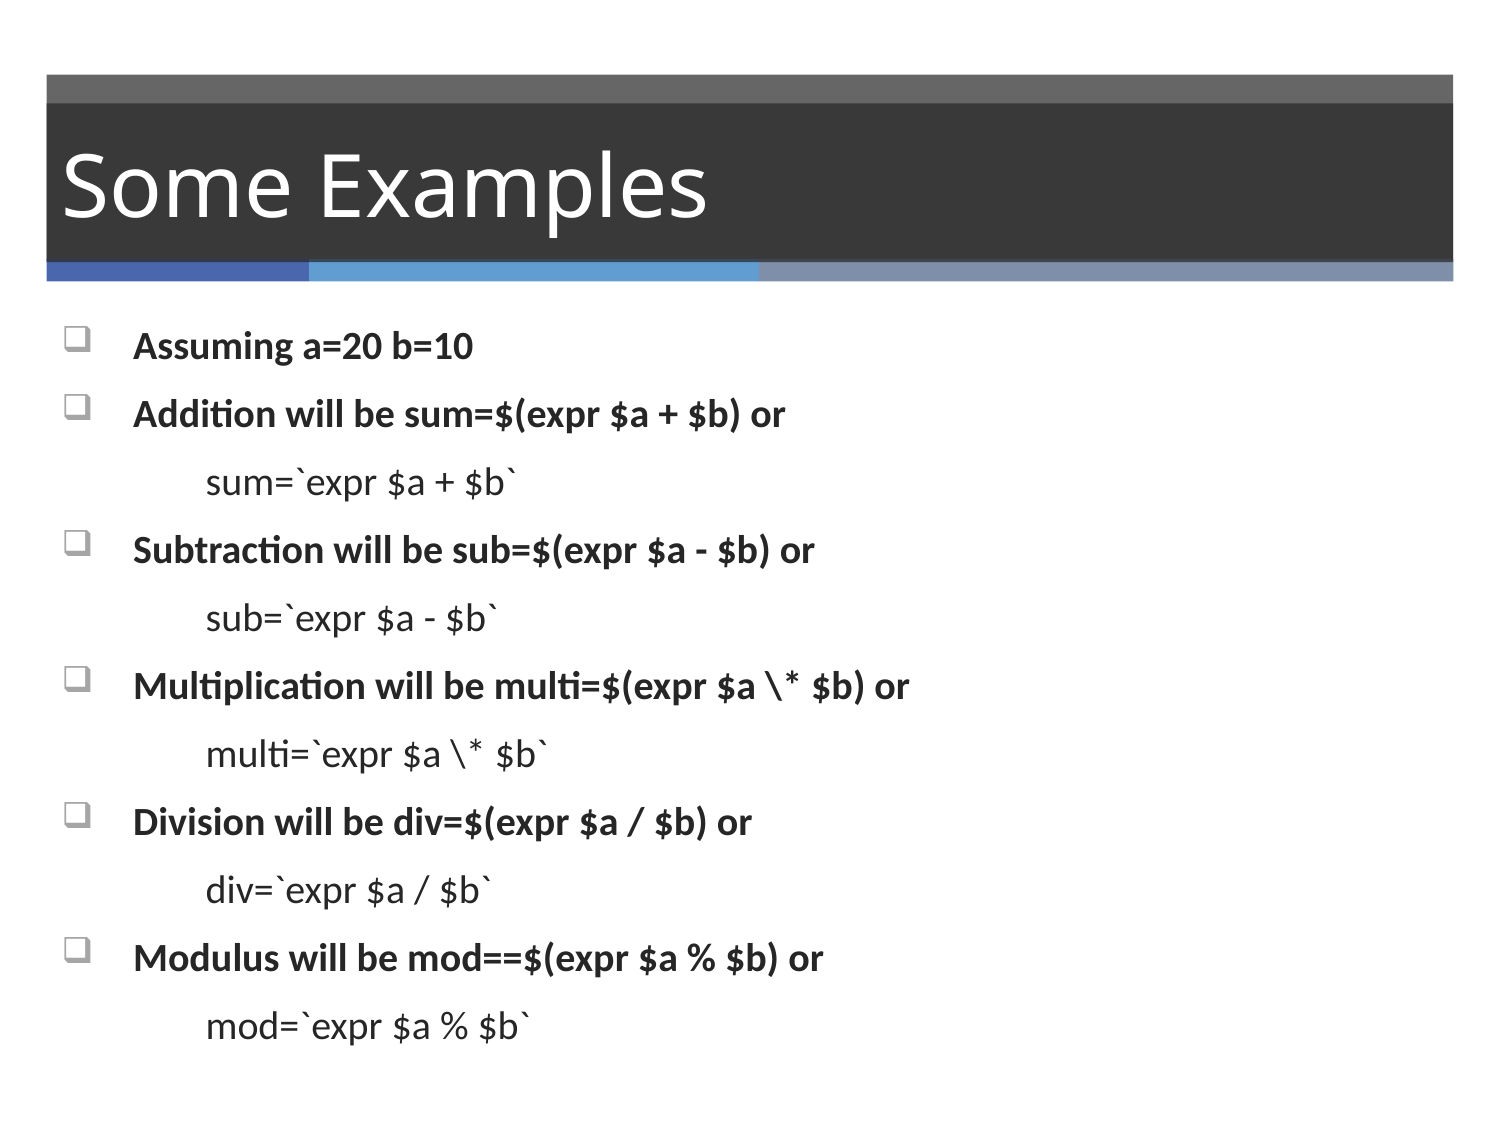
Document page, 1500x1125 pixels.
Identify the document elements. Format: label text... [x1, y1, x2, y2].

title Some Examples [46, 103, 1454, 263]
list Assuming a=20 b=10 Addition will be sum=$(expr $a + $b) or sum=`expr $a + $b` Subtraction will be sub=$(expr $a - $b) or sub=`expr $a - $b` Multiplication will be multi=$(expr $a \* $b) or multi=`expr $a \* $b` Division will be div=$(expr $a / $b) or div=`expr $a / $b` Modulus will be mod==$(expr $a % $b) or mod=`expr $a % $b` [46, 312, 1454, 1061]
